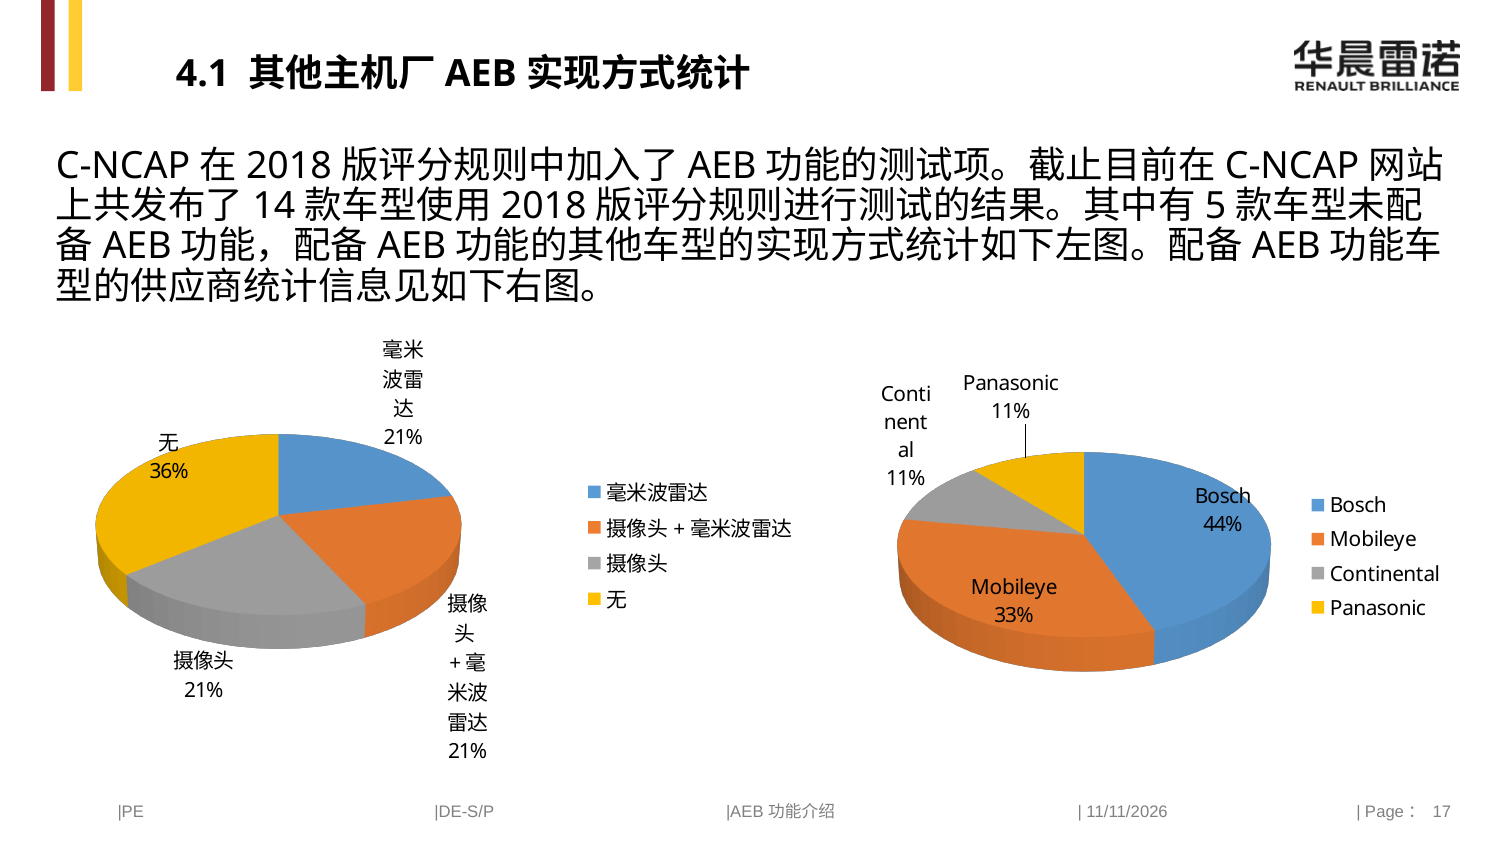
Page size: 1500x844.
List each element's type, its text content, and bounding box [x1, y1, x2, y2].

list C-NCAP在2018版评分规则中加入了AEB功能的测试项。截止目前在C-NCAP网站上共发布了14款车型使用2018版评分规则进行测试的结果。其中有5款车型未配备AEB功能，配备AEB功能的其他车型的实现方式统计如下左图。配备AEB功能车型的供应商统计信息见如下右图。 [41, 138, 1459, 794]
picture [1294, 40, 1460, 91]
list 4.1 其他主机厂AEB实现方式统计 [161, 46, 1163, 100]
chart [60, 320, 1459, 771]
